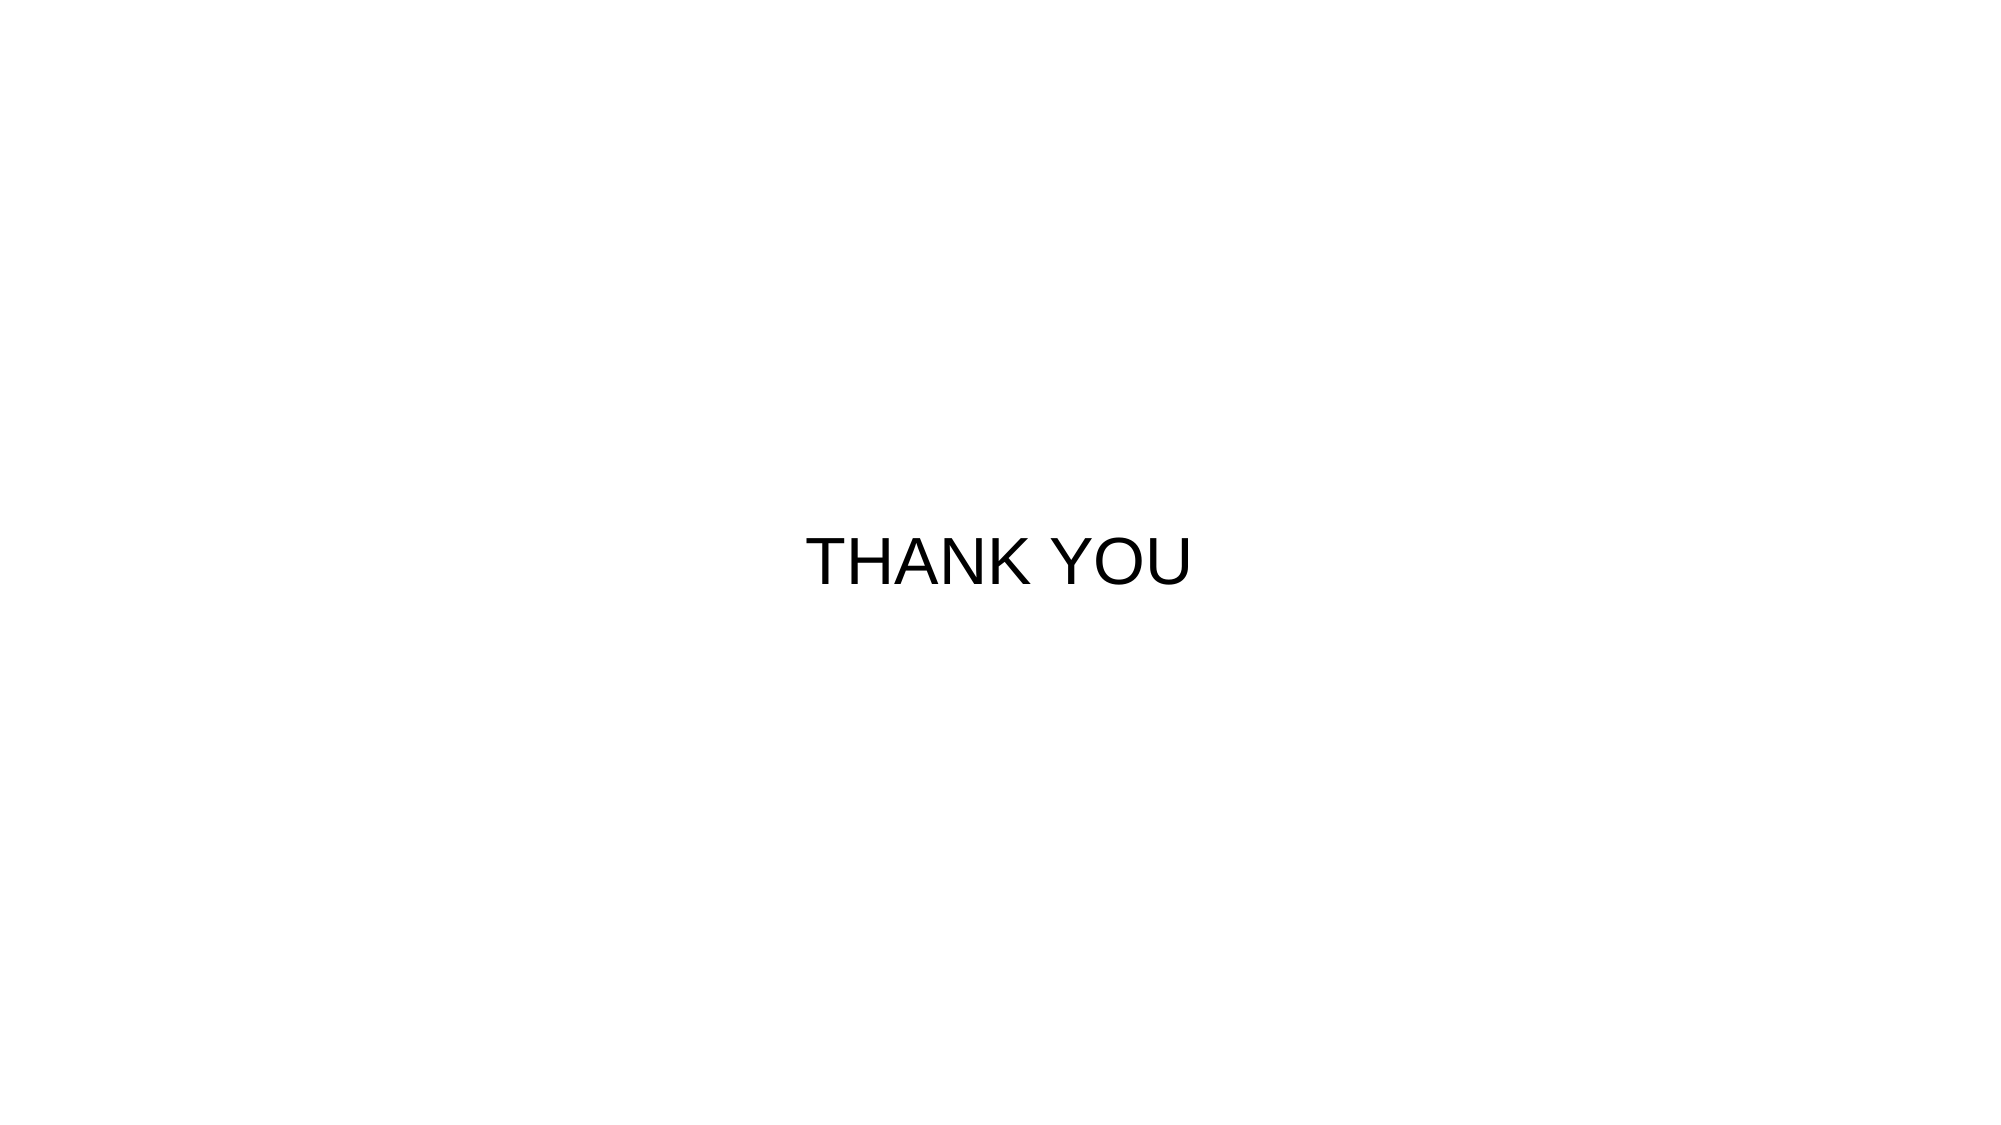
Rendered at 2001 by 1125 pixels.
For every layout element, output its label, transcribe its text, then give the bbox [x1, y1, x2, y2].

title THANK YOU [137, 453, 1863, 672]
